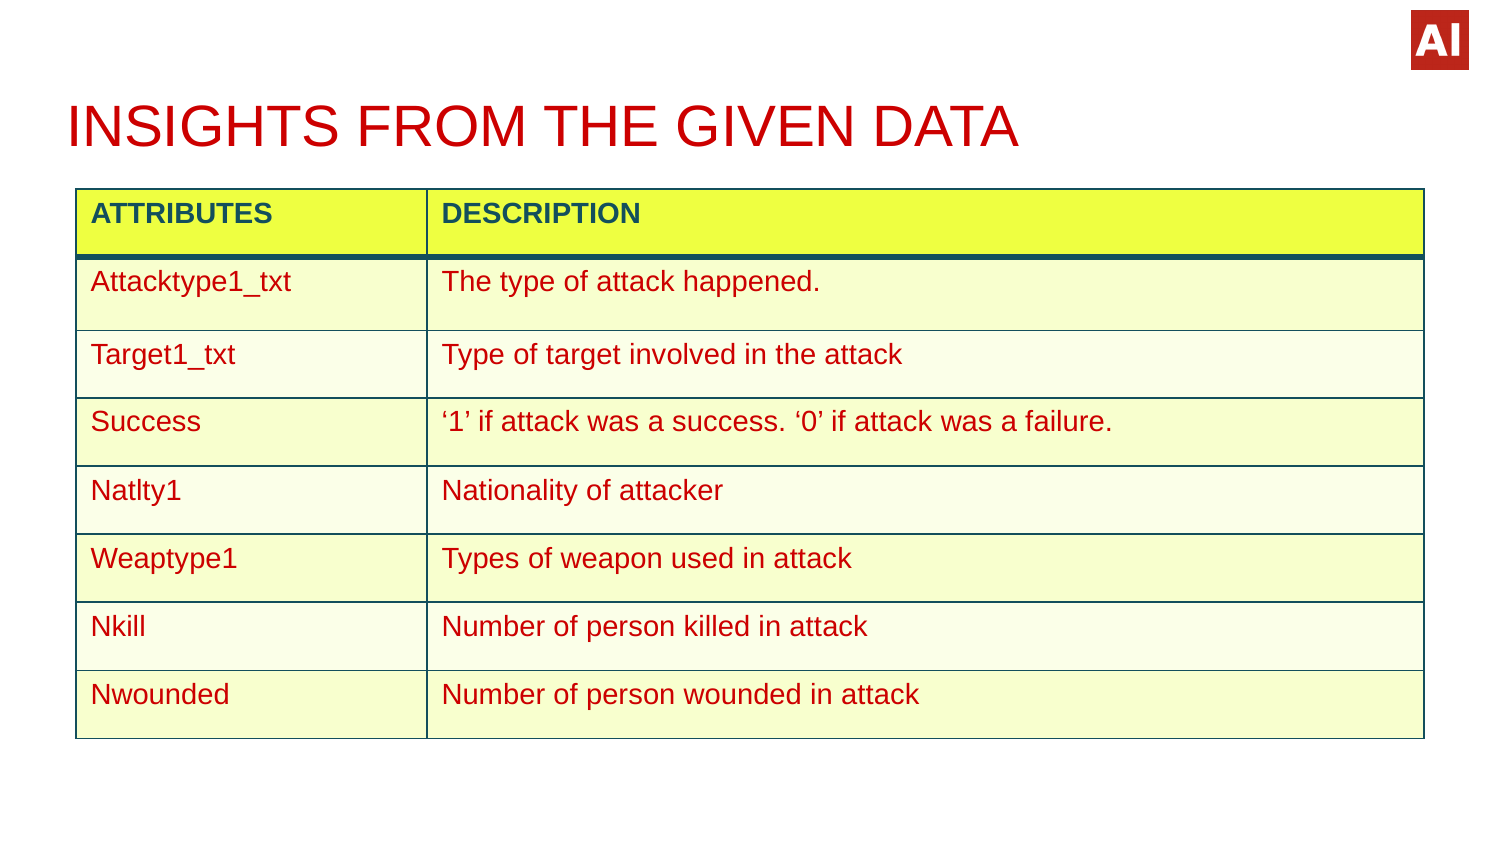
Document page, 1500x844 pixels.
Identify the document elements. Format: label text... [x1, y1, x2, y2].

table_cell Nationality of attacker [428, 467, 1423, 533]
table_header DESCRIPTION [428, 190, 1423, 254]
table_cell Type of target involved in the attack [428, 331, 1423, 397]
table_cell Number of person wounded in attack [428, 671, 1423, 738]
table_cell Success [77, 399, 426, 465]
table_cell Number of person killed in attack [428, 603, 1423, 670]
table_cell Nkill [77, 603, 426, 670]
table_cell Types of weapon used in attack [428, 535, 1423, 601]
table_cell Weaptype1 [77, 535, 426, 601]
table_header ATTRIBUTES [77, 190, 426, 254]
table_cell The type of attack happened. [428, 260, 1423, 330]
table_cell Target1_txt [77, 331, 426, 397]
table_cell Nwounded [77, 671, 426, 738]
table_cell Natlty1 [77, 467, 426, 533]
table_cell Attacktype1_txt [77, 260, 426, 330]
title INSIGHTS FROM THE GIVEN DATA [51, 72, 1449, 167]
table_cell ‘1’ if attack was a success. ‘0’ if attack was a failure. [428, 399, 1423, 465]
picture [1411, 10, 1469, 70]
